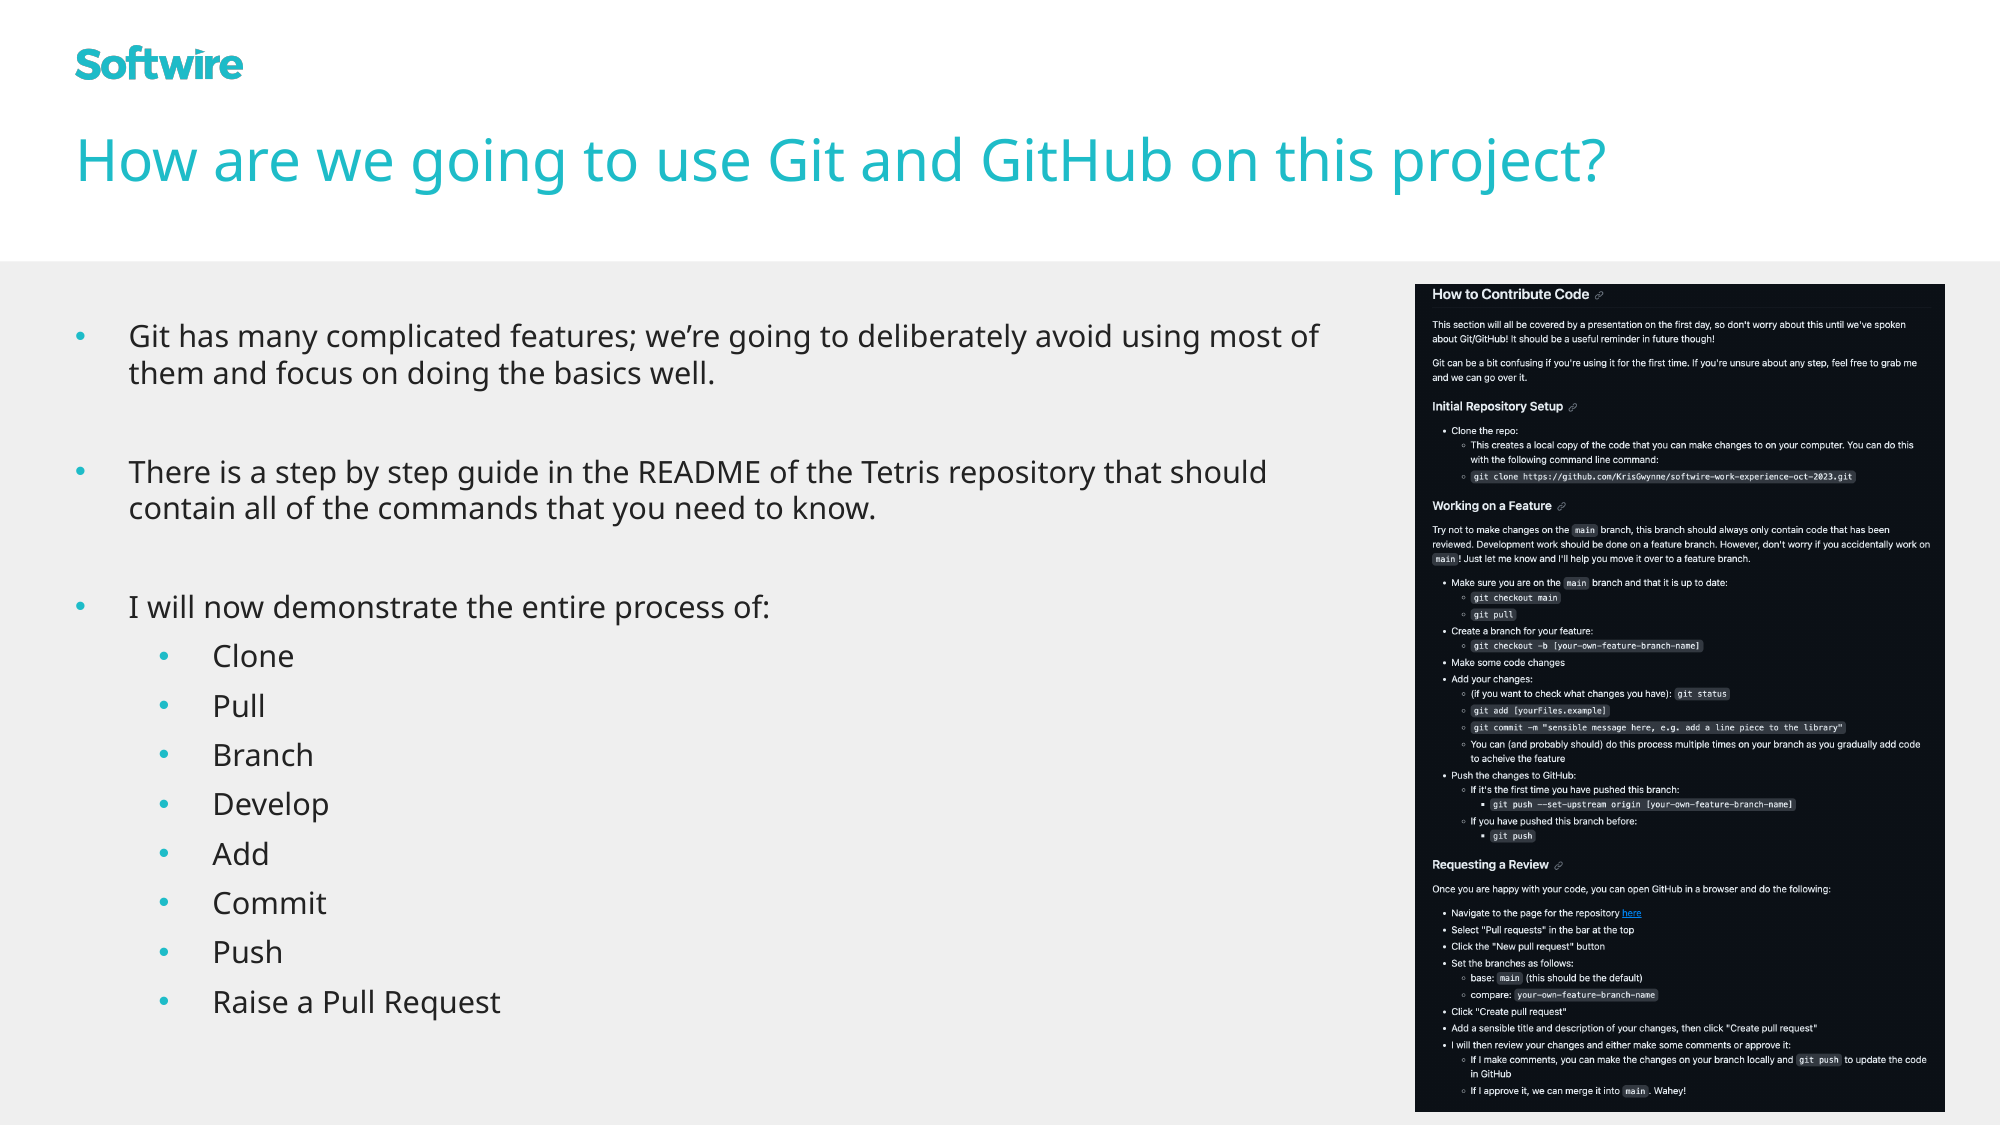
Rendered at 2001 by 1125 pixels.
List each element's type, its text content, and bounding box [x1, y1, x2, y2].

picture [75, 45, 243, 80]
picture [1415, 284, 1945, 1112]
list Git has many complicated features; we’re going to deliberately avoid using most of them and focus on doing the basics well. There is a step by step guide in the README of the Tetris repository that should contain all of the commands that you need to know. I will now demonstrate the entire process of: Clone Pull Branch Develop Add Commit Push Raise a Pull Request [75, 317, 1369, 1030]
title How are we going to use Git and GitHub on this project? [75, 131, 1807, 318]
